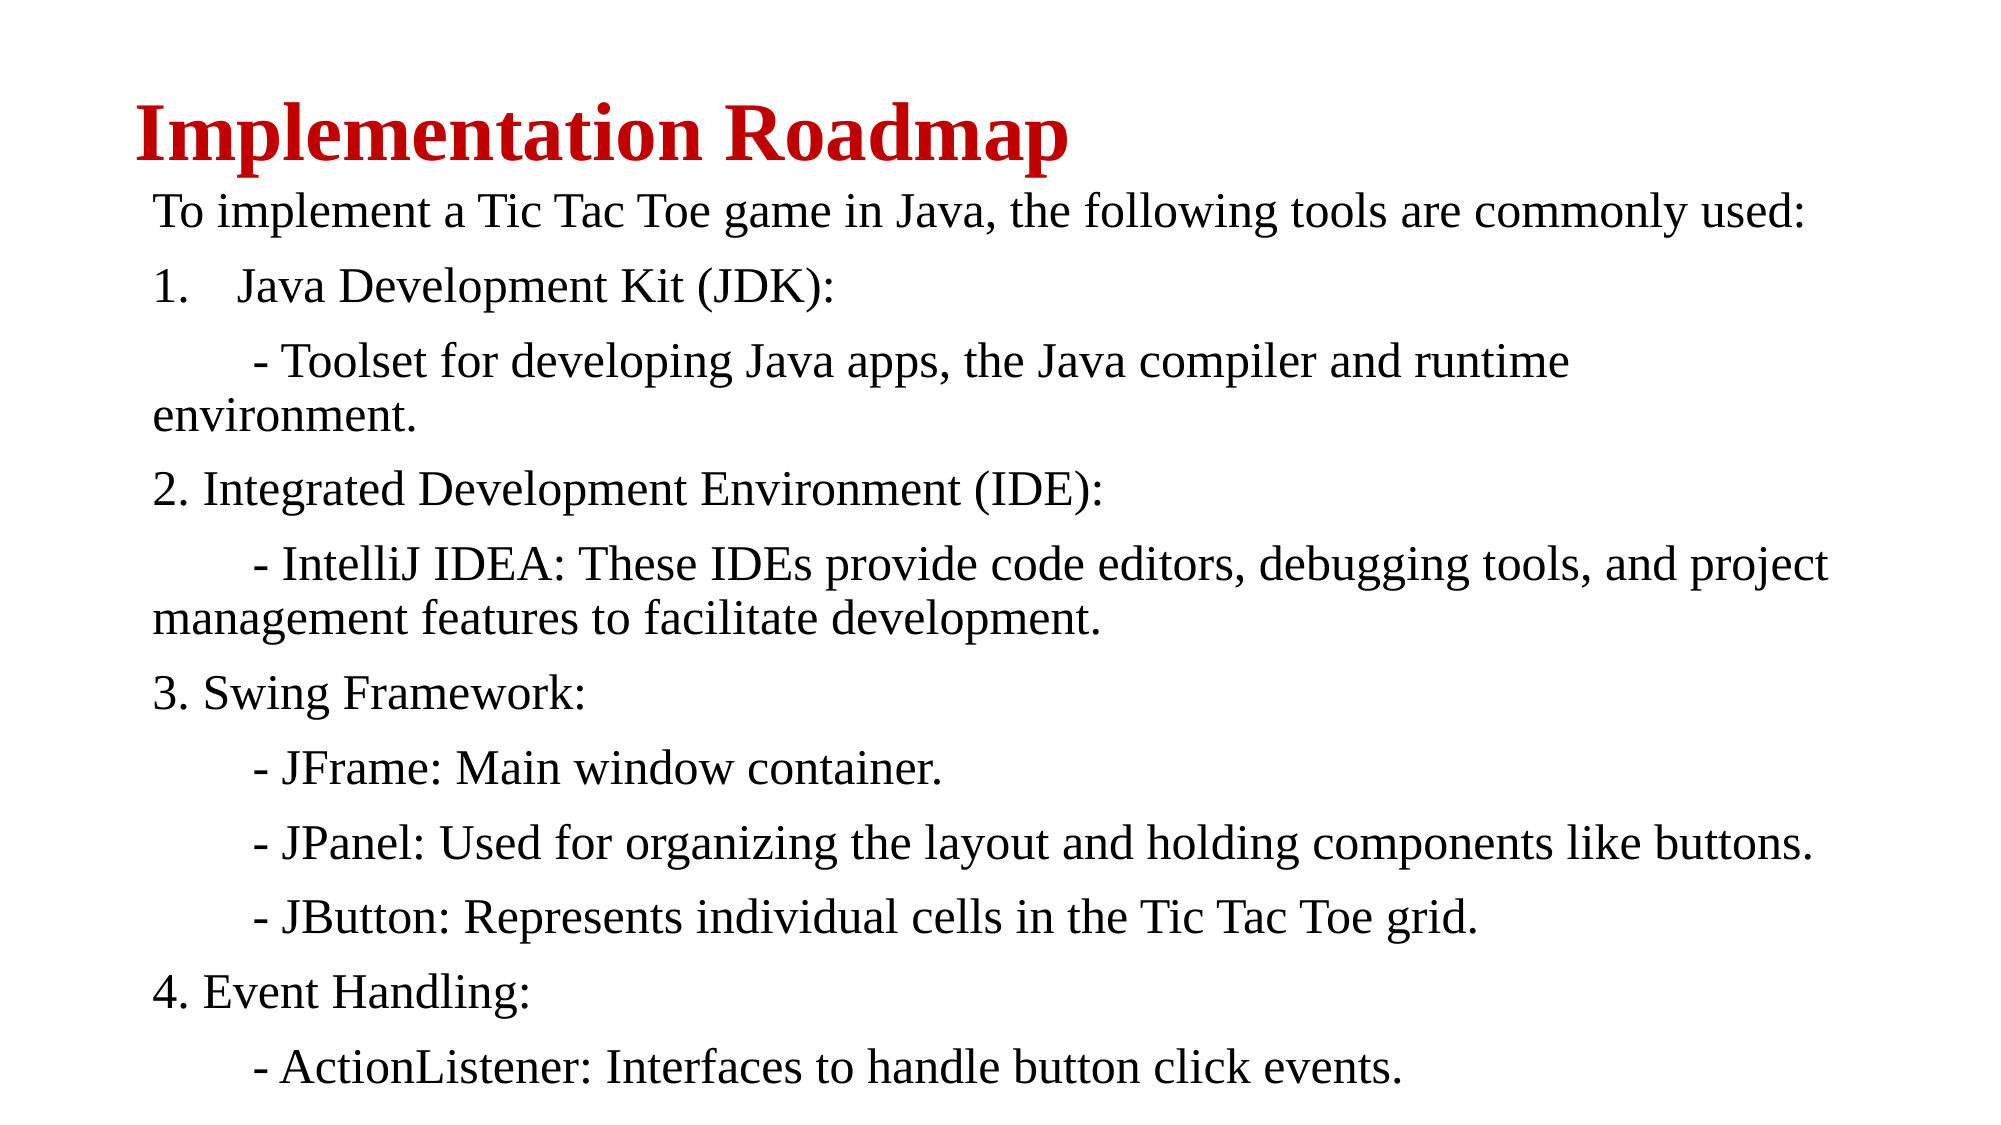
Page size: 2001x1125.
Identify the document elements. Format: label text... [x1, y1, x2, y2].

list To implement a Tic Tac Toe game in Java, the following tools are commonly used: Java Development Kit (JDK): - Toolset for developing Java apps, the Java compiler and runtime environment. 2. Integrated Development Environment (IDE): - IntelliJ IDEA: These IDEs provide code editors, debugging tools, and project management features to facilitate development. 3. Swing Framework: - JFrame: Main window container. - JPanel: Used for organizing the layout and holding components like buttons. - JButton: Represents individual cells in the Tic Tac Toe grid. 4. Event Handling: - ActionListener: Interfaces to handle button click events. [137, 176, 1863, 1092]
title Implementation Roadmap [31, 0, 1757, 219]
